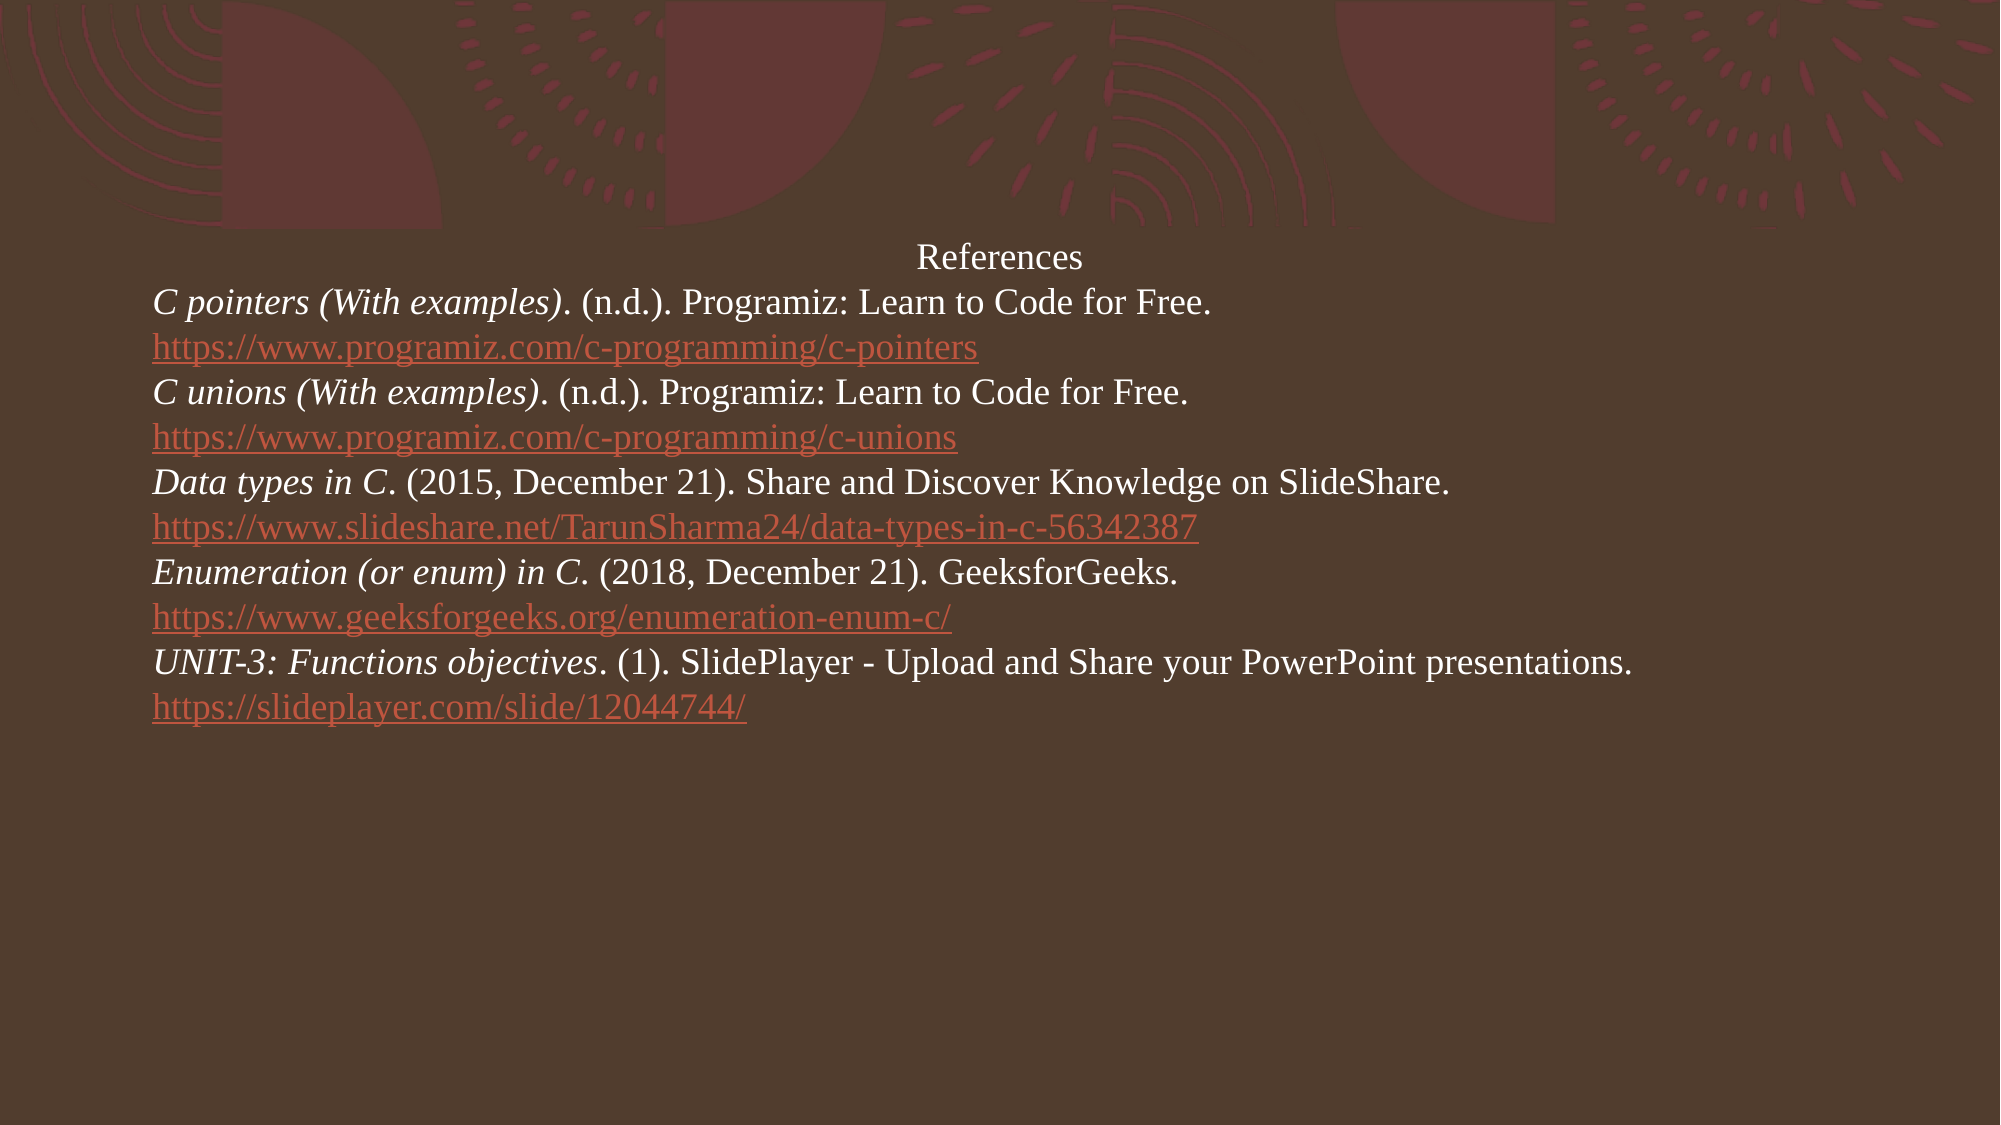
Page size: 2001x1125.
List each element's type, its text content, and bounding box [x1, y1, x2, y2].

title References C pointers (With examples). (n.d.). Programiz: Learn to Code for Free. https://www.programiz.com/c-programming/c-pointers C unions (With examples). (n.d.). Programiz: Learn to Code for Free. https://www.programiz.com/c-programming/c-unions Data types in C. (2015, December 21). Share and Discover Knowledge on SlideShare. https://www.slideshare.net/TarunSharma24/data-types-in-c-56342387 Enumeration (or enum) in C. (2018, December 21). GeeksforGeeks. https://www.geeksforgeeks.org/enumeration-enum-c/ UNIT-3: Functions objectives. (1). SlidePlayer - Upload and Share your PowerPoint presentations. https://slideplayer.com/slide/12044744/ [137, 60, 1863, 970]
